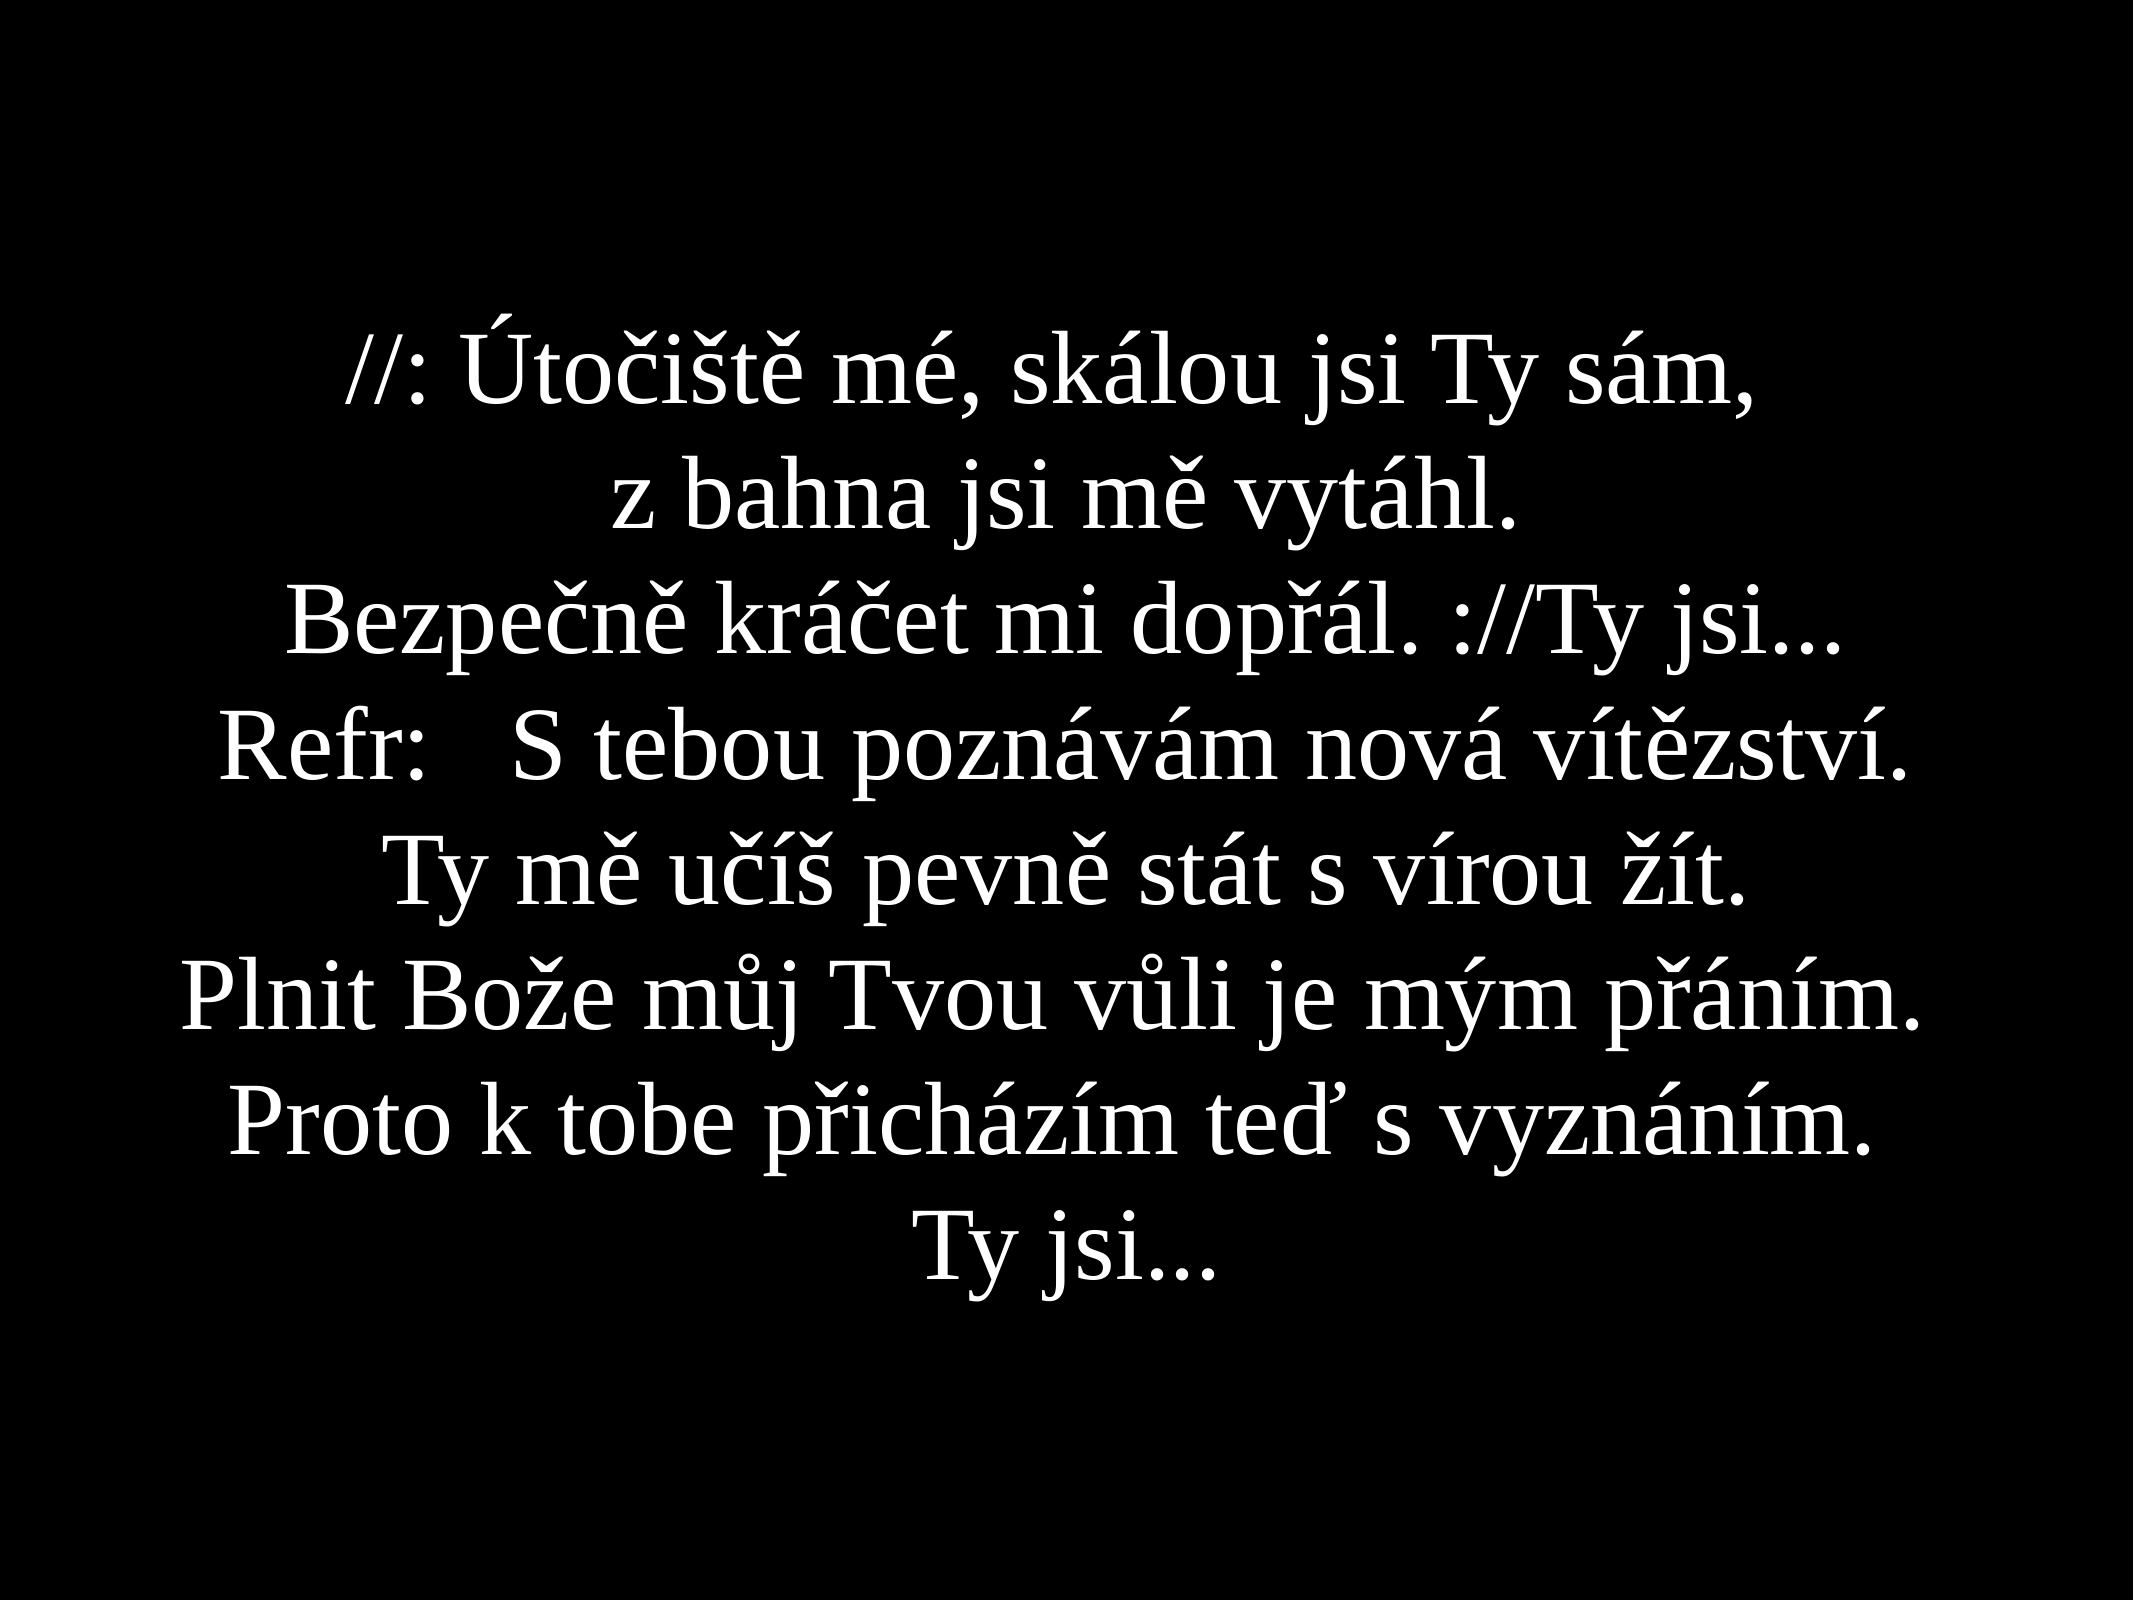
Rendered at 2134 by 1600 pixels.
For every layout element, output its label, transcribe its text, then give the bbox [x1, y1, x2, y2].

text_box //: Útočiště mé, skálou jsi Ty sám, z bahna jsi mě vytáhl. Bezpečně kráčet mi dopřál. ://Ty jsi... Refr: S tebou poznávám nová vítězství. Ty mě učíš pevně stát s vírou žít. Plnit Bože můj Tvou vůli je mým přáním. Proto k tobe přicházím teď s vyznáním. Ty jsi... [78, 215, 2055, 1385]
